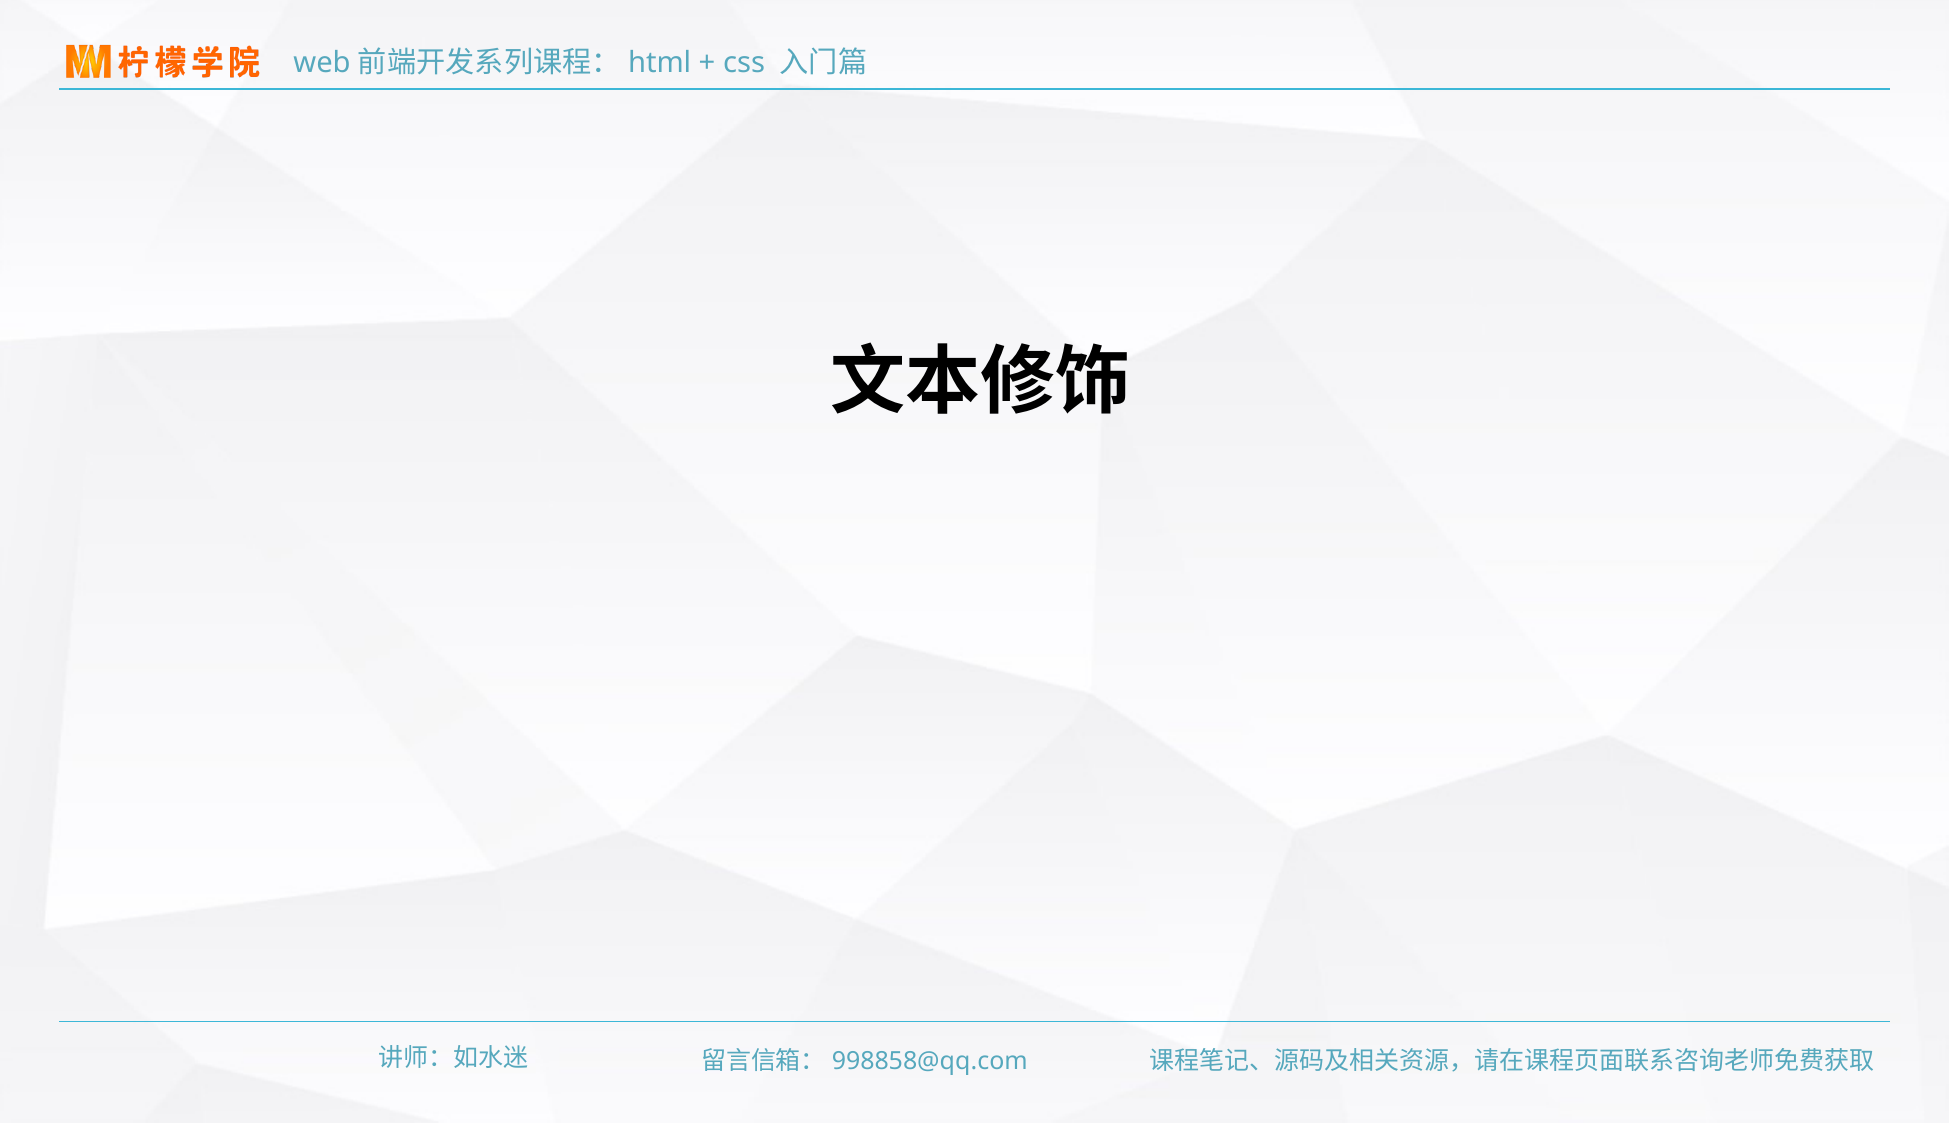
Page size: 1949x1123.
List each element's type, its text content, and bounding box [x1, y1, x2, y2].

text_box 文本修饰 [64, 325, 1896, 430]
picture [0, 0, 1949, 1123]
